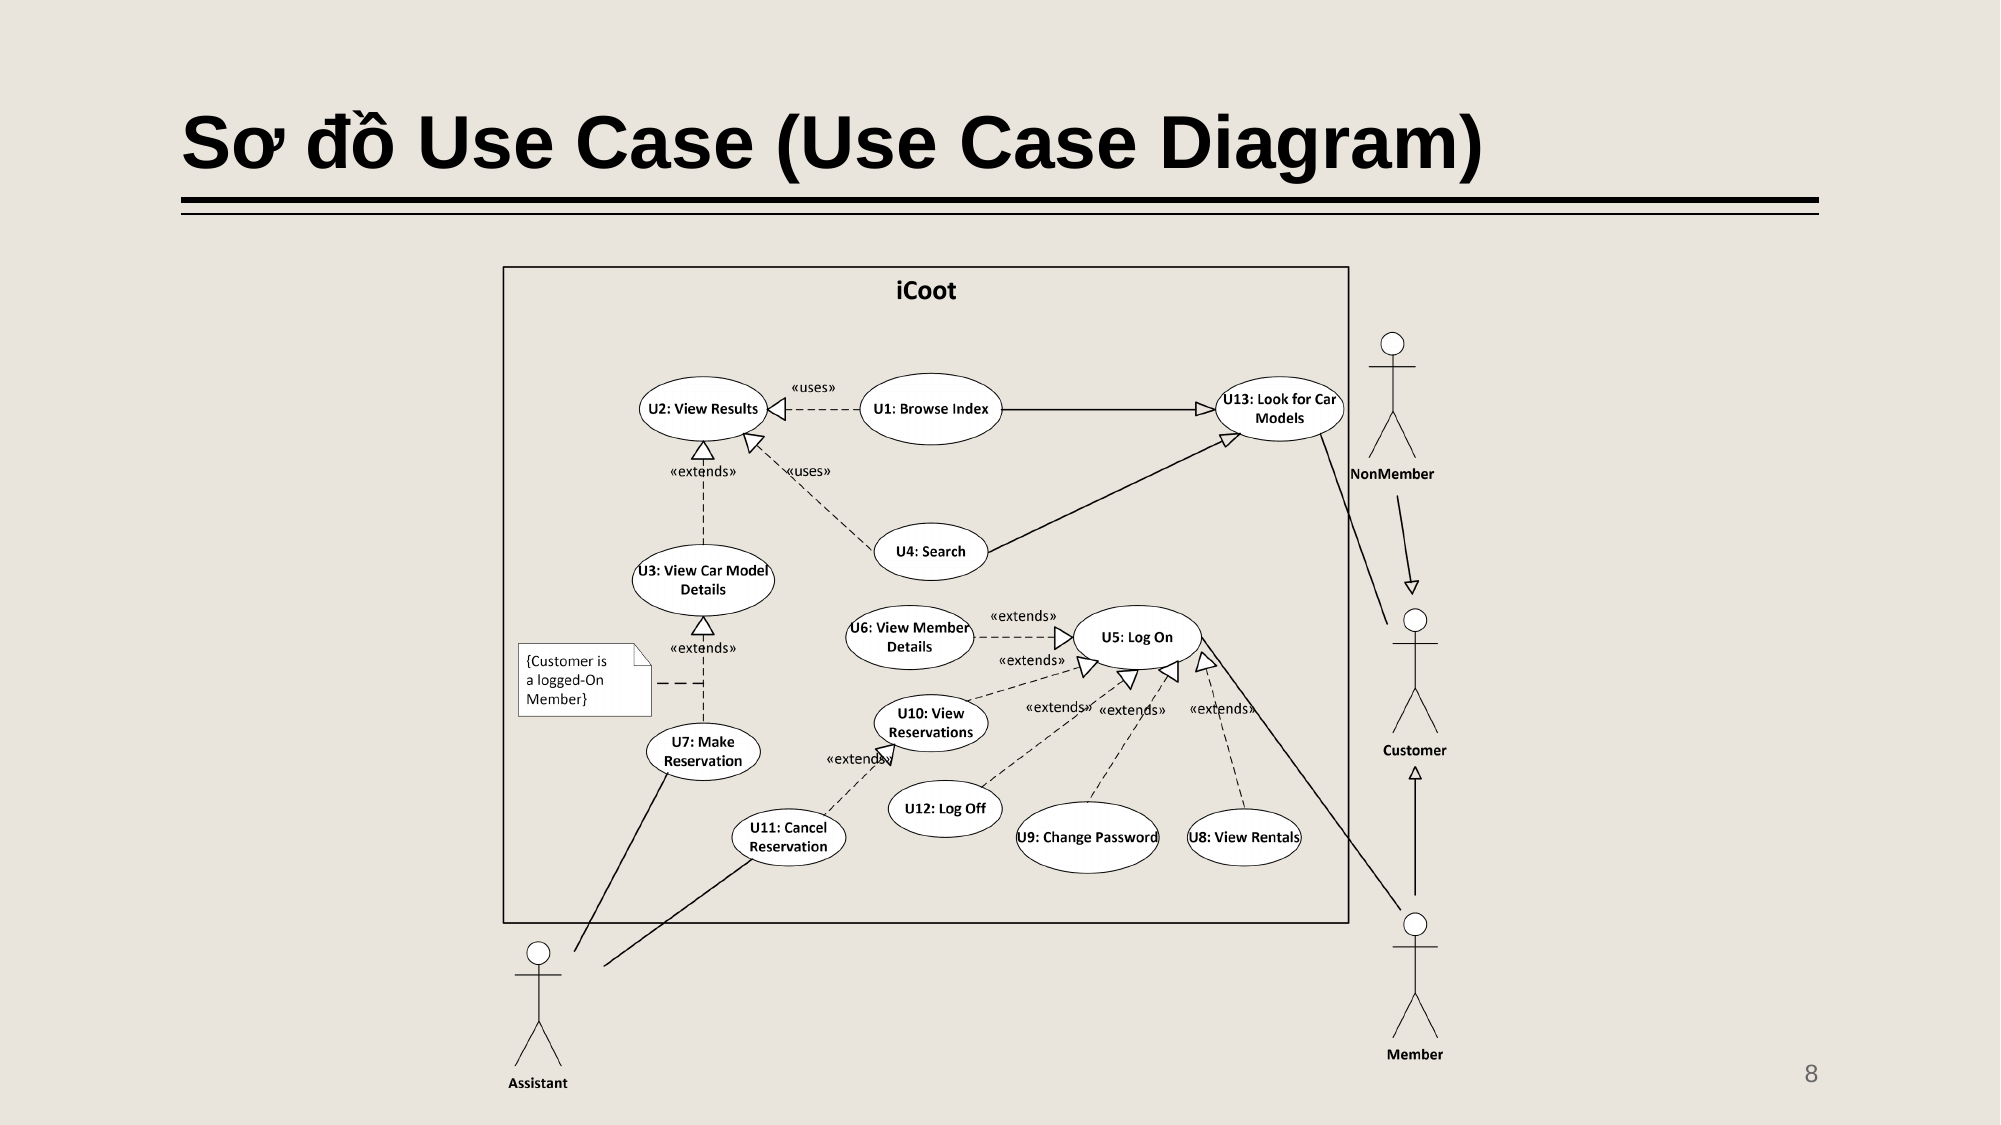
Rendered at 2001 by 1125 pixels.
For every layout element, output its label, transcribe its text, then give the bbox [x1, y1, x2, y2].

picture [496, 262, 1458, 1103]
title Sơ đồ Use Case (Use Case Diagram) [181, 12, 1819, 193]
slide_number ‹#› [1518, 1042, 1819, 1103]
